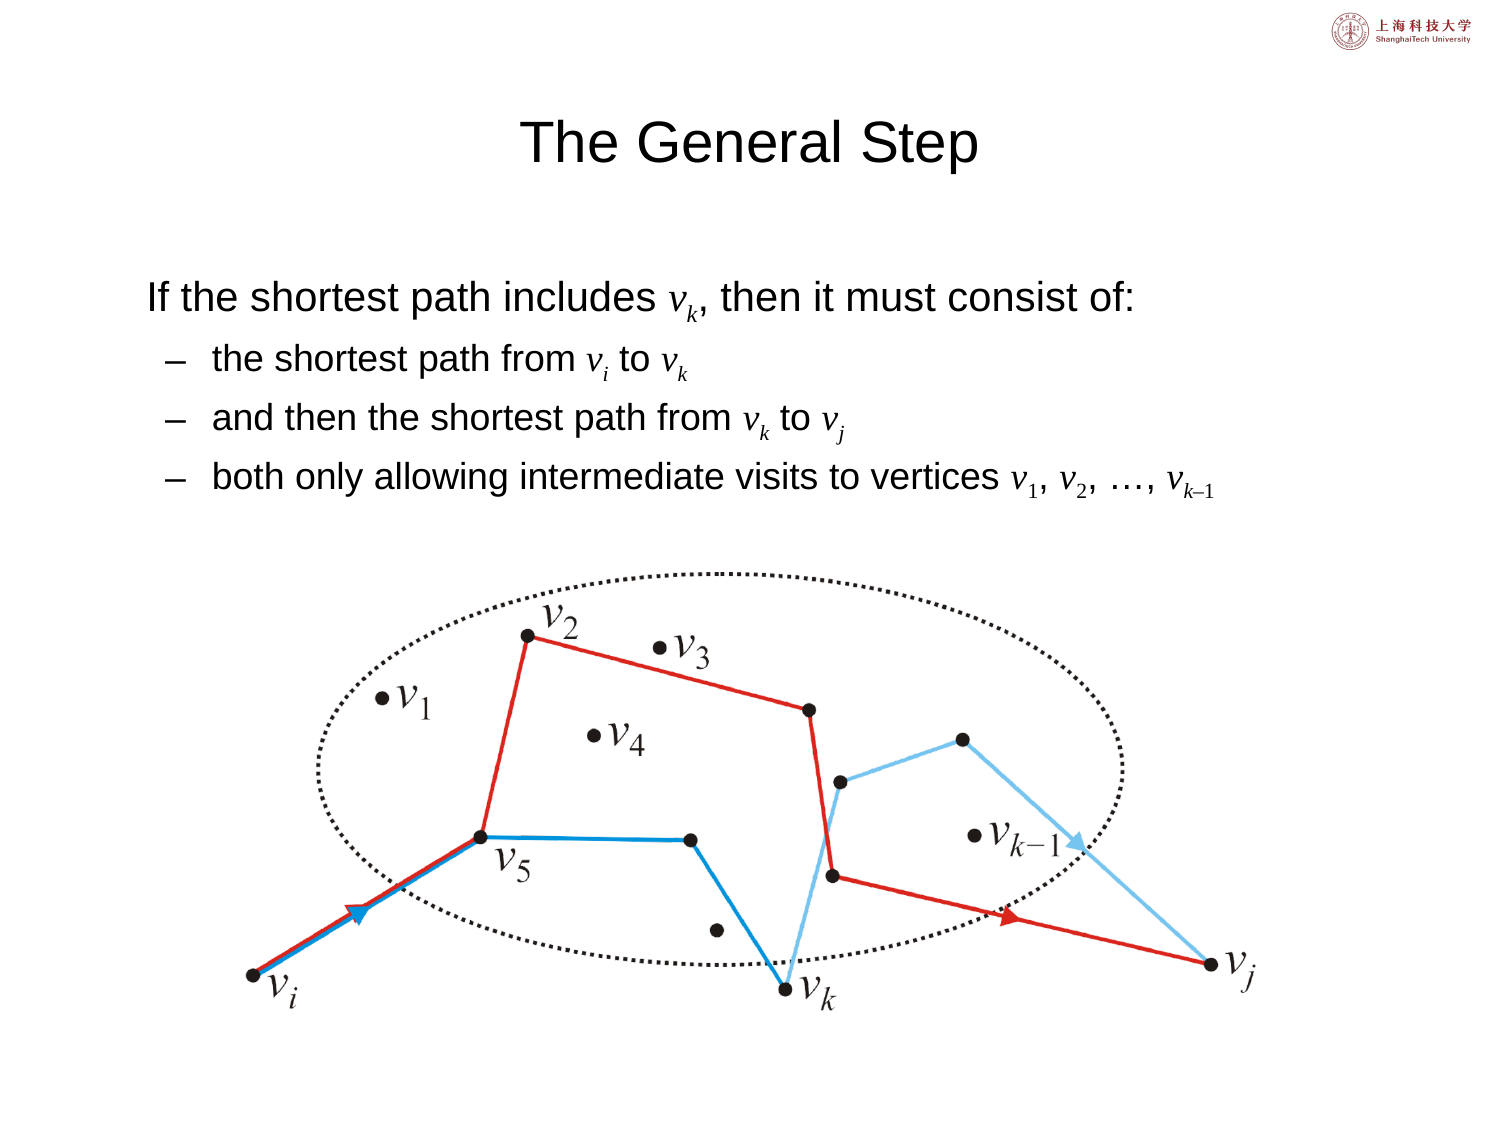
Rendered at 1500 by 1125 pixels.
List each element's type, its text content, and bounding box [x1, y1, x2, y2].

picture [1327, 0, 1478, 109]
list If the shortest path includes vk, then it must consist of: the shortest path from vi to vk and then the shortest path from vk to vj both only allowing intermediate visits to vertices v1, v2, …, vk–1 [74, 262, 1426, 1006]
picture [235, 538, 1264, 1071]
title The General Step [74, 44, 1426, 233]
